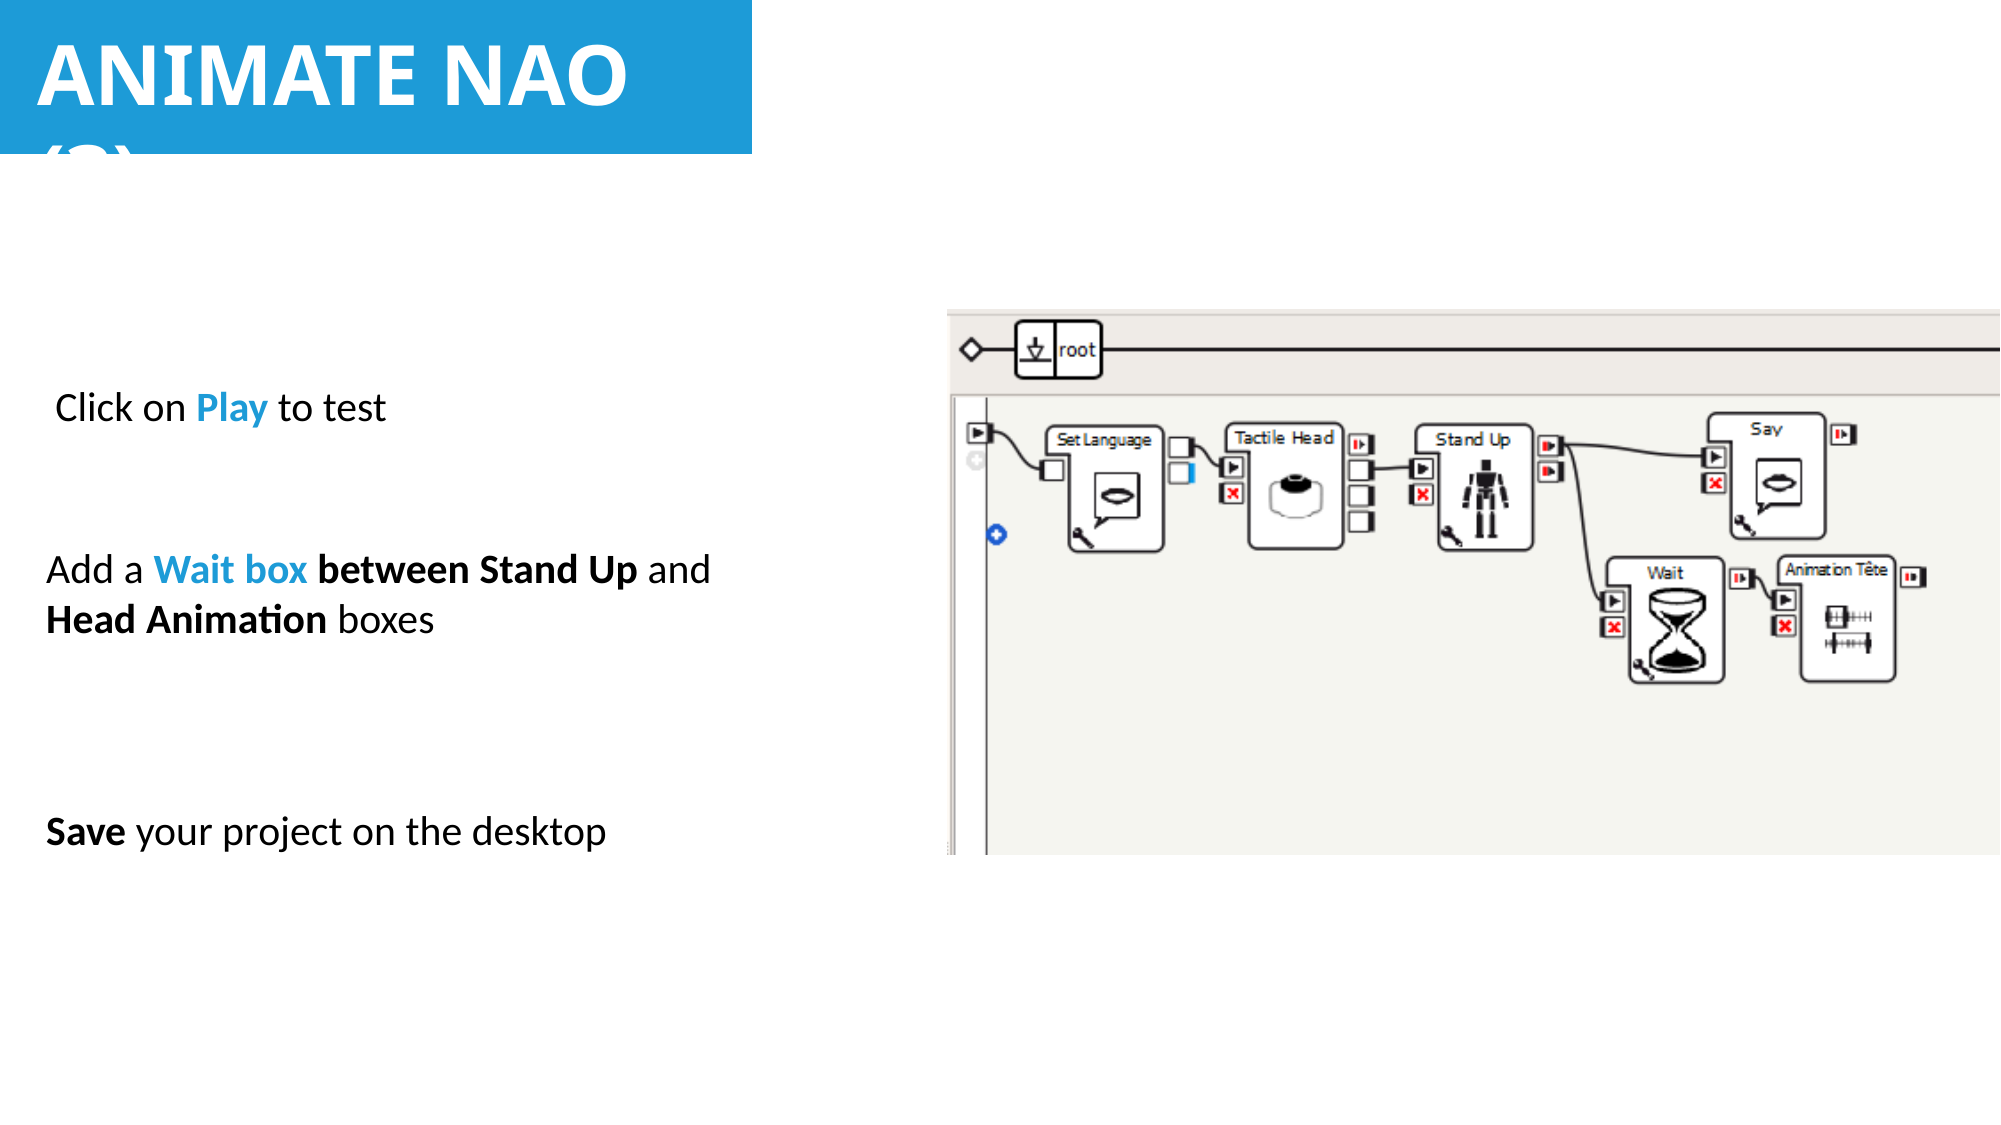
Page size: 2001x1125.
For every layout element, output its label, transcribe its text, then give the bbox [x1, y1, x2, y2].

text_box Add a Wait box between Stand Up and Head Animation boxes [31, 534, 791, 649]
text_box Save your project on the desktop [31, 796, 827, 862]
text_box ANIMATE NAO (3) [22, 15, 753, 230]
text_box Click on Play to test [40, 372, 800, 438]
text_box [0, 0, 754, 156]
picture [947, 309, 2000, 856]
